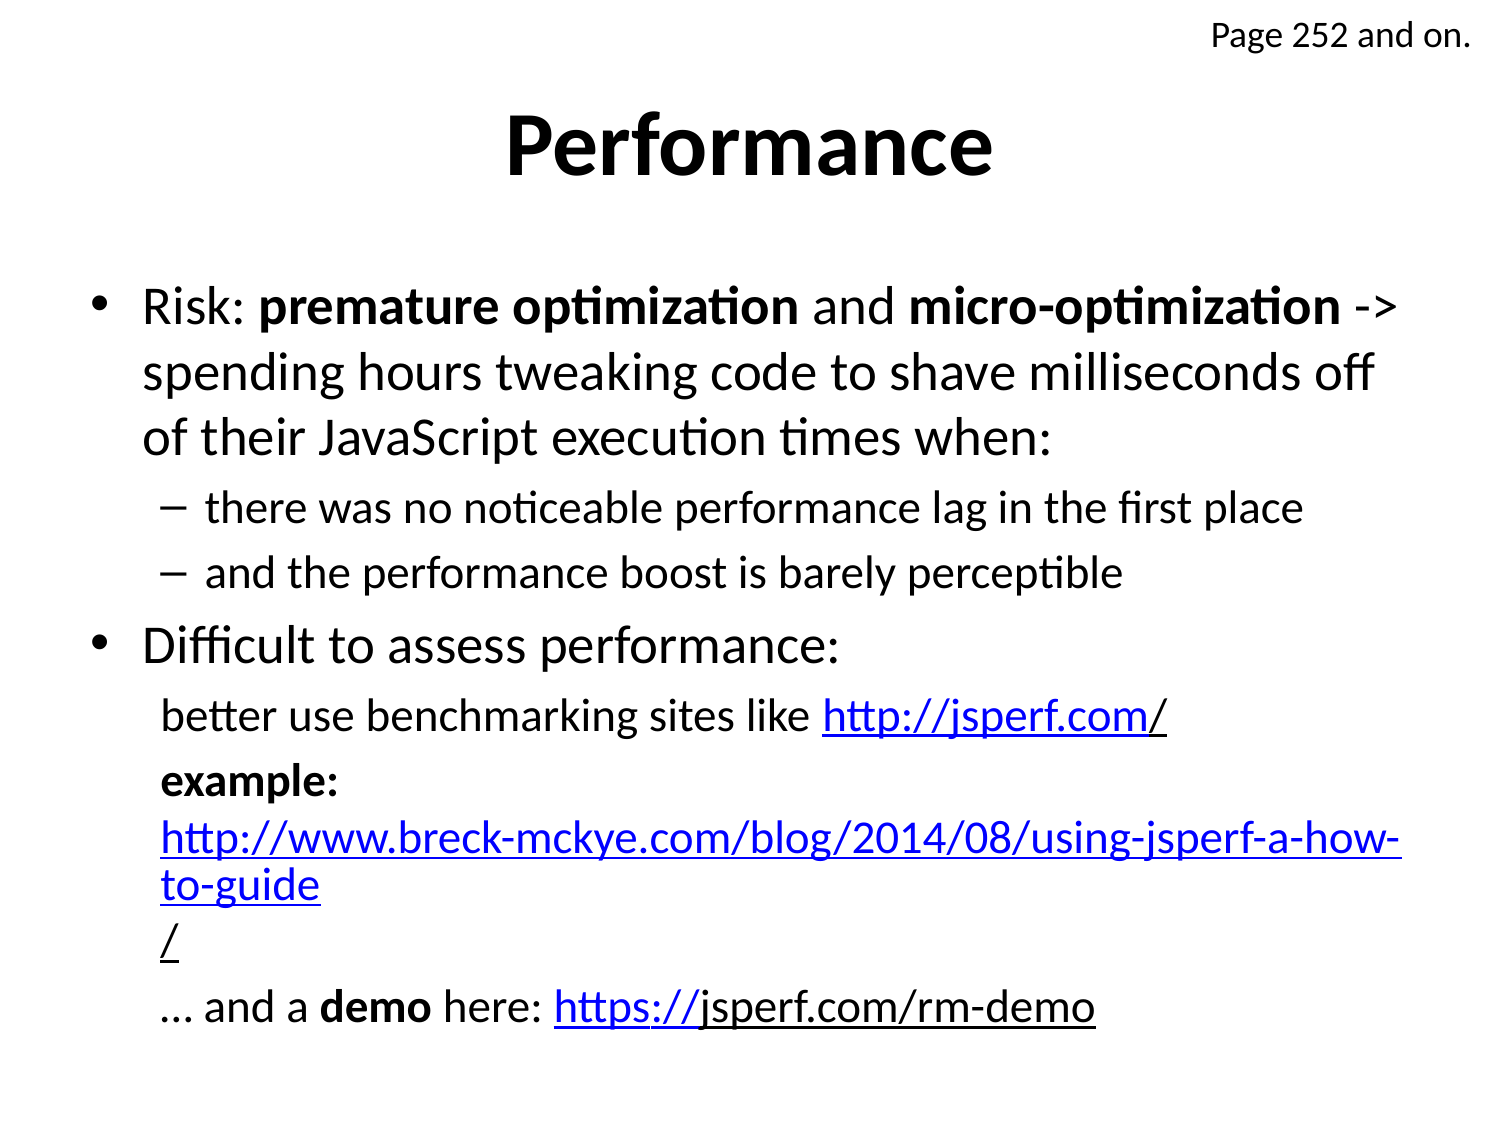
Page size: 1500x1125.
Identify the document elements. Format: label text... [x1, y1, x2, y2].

text_box Page 252 and on. [1196, 2, 1488, 62]
title Performance [75, 45, 1425, 233]
list Risk: premature optimization and micro-optimization -> spending hours tweaking code to shave milliseconds off of their JavaScript execution times when: there was no noticeable performance lag in the first place and the performance boost is barely perceptible Difficult to assess performance: better use benchmarking sites like http://jsperf.com/ example: http://www.breck-mckye.com/blog/2014/08/using-jsperf-a-how-to-guide/ … and a demo here: https://jsperf.com/rm-demo [75, 262, 1425, 1005]
